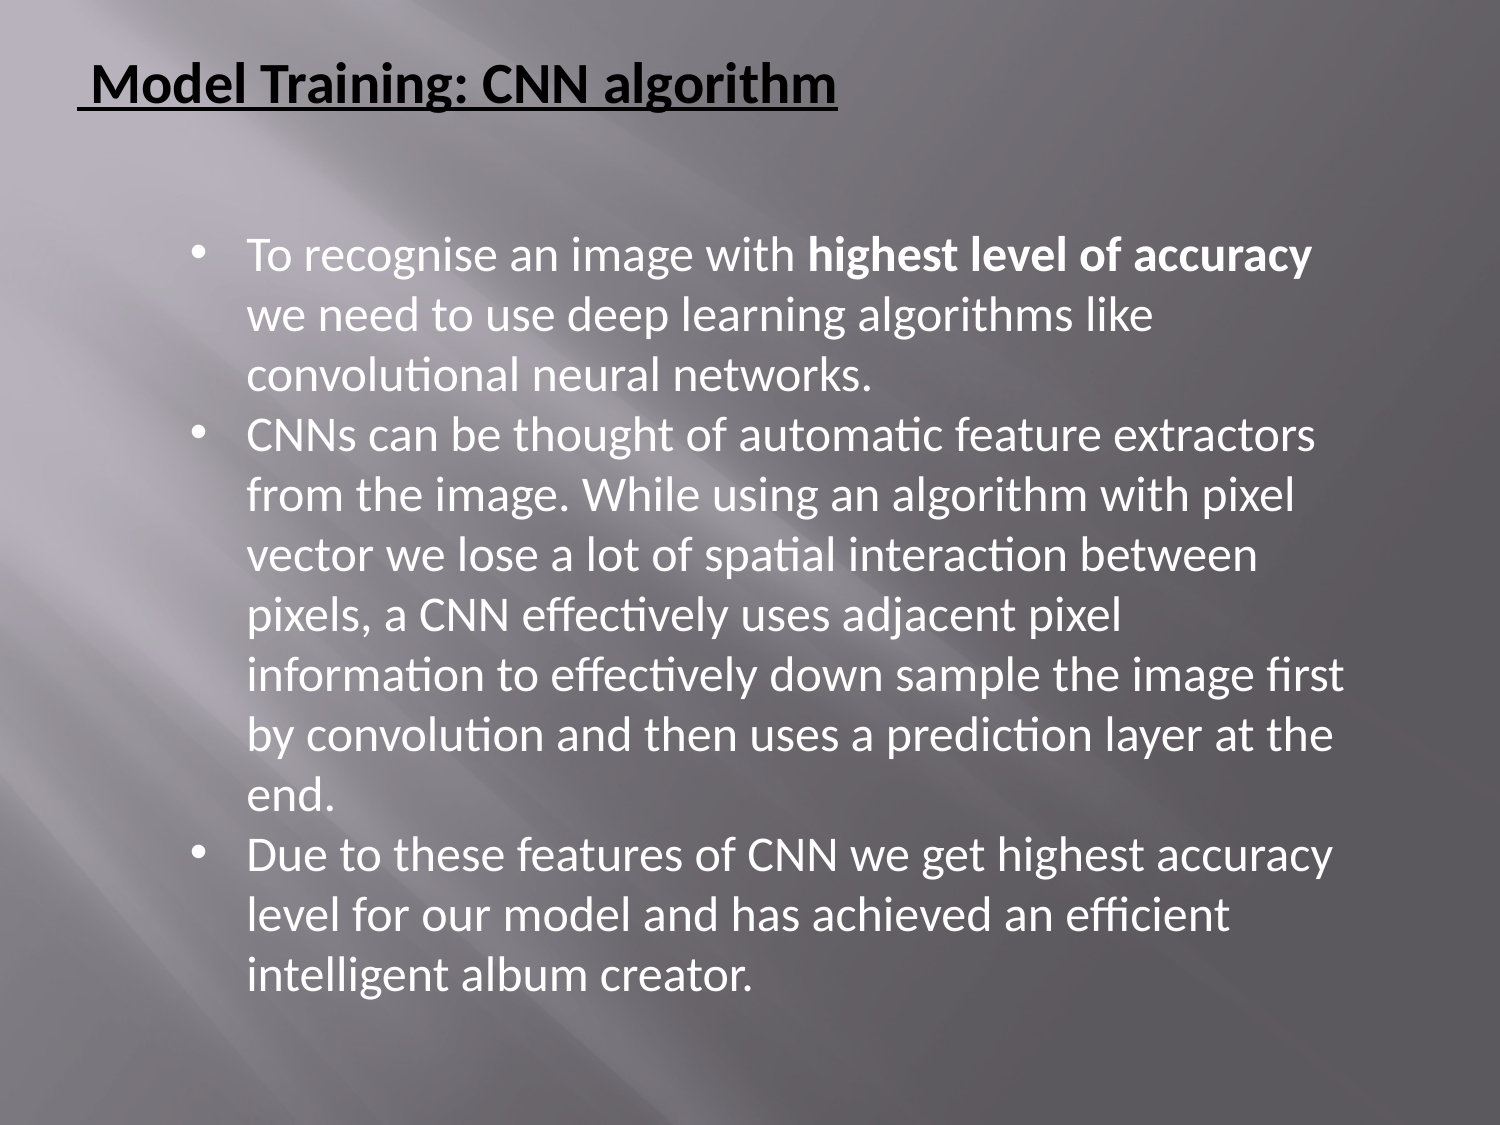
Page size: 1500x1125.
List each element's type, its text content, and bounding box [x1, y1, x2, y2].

text_box To recognise an image with highest level of accuracy we need to use deep learning algorithms like convolutional neural networks. CNNs can be thought of automatic feature extractors from the image. While using an algorithm with pixel vector we lose a lot of spatial interaction between pixels, a CNN effectively uses adjacent pixel information to effectively down sample the image first by convolution and then uses a prediction layer at the end. Due to these features of CNN we get highest accuracy level for our model and has achieved an efficient intelligent album creator. [174, 214, 1375, 1070]
text_box Model Training: CNN algorithm [62, 37, 1125, 193]
picture [0, 0, 1500, 1125]
